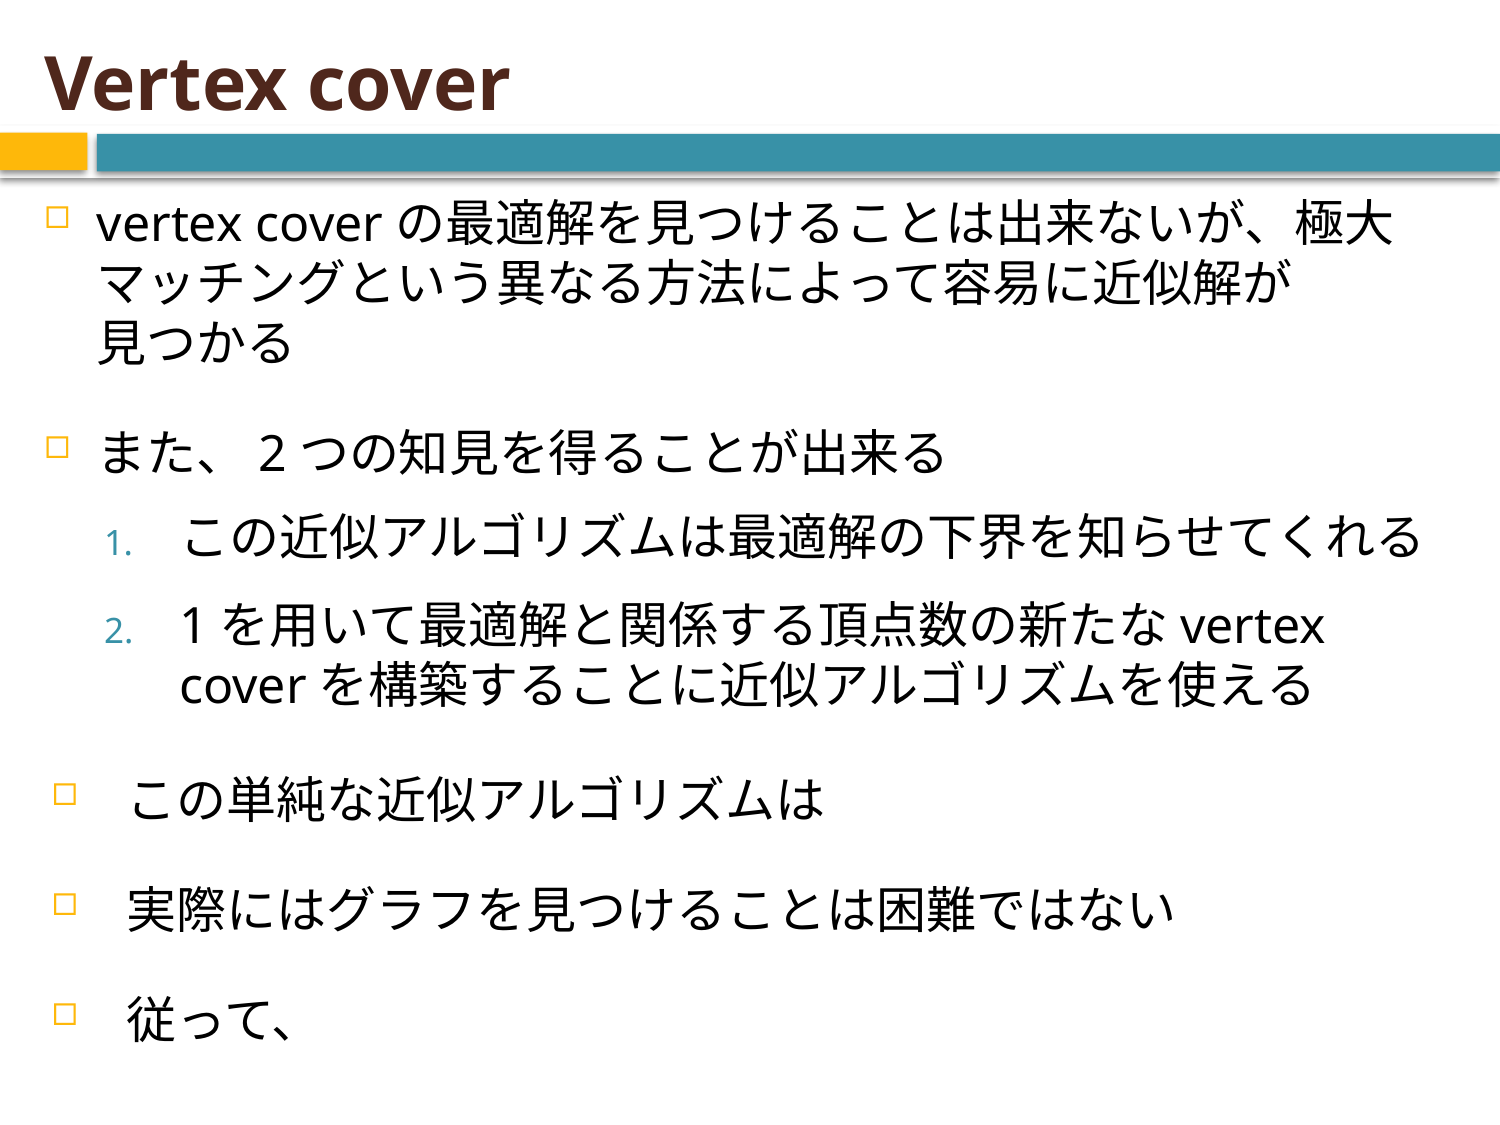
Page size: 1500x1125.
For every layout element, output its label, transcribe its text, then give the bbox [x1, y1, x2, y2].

title Vertex cover [29, 30, 1471, 131]
